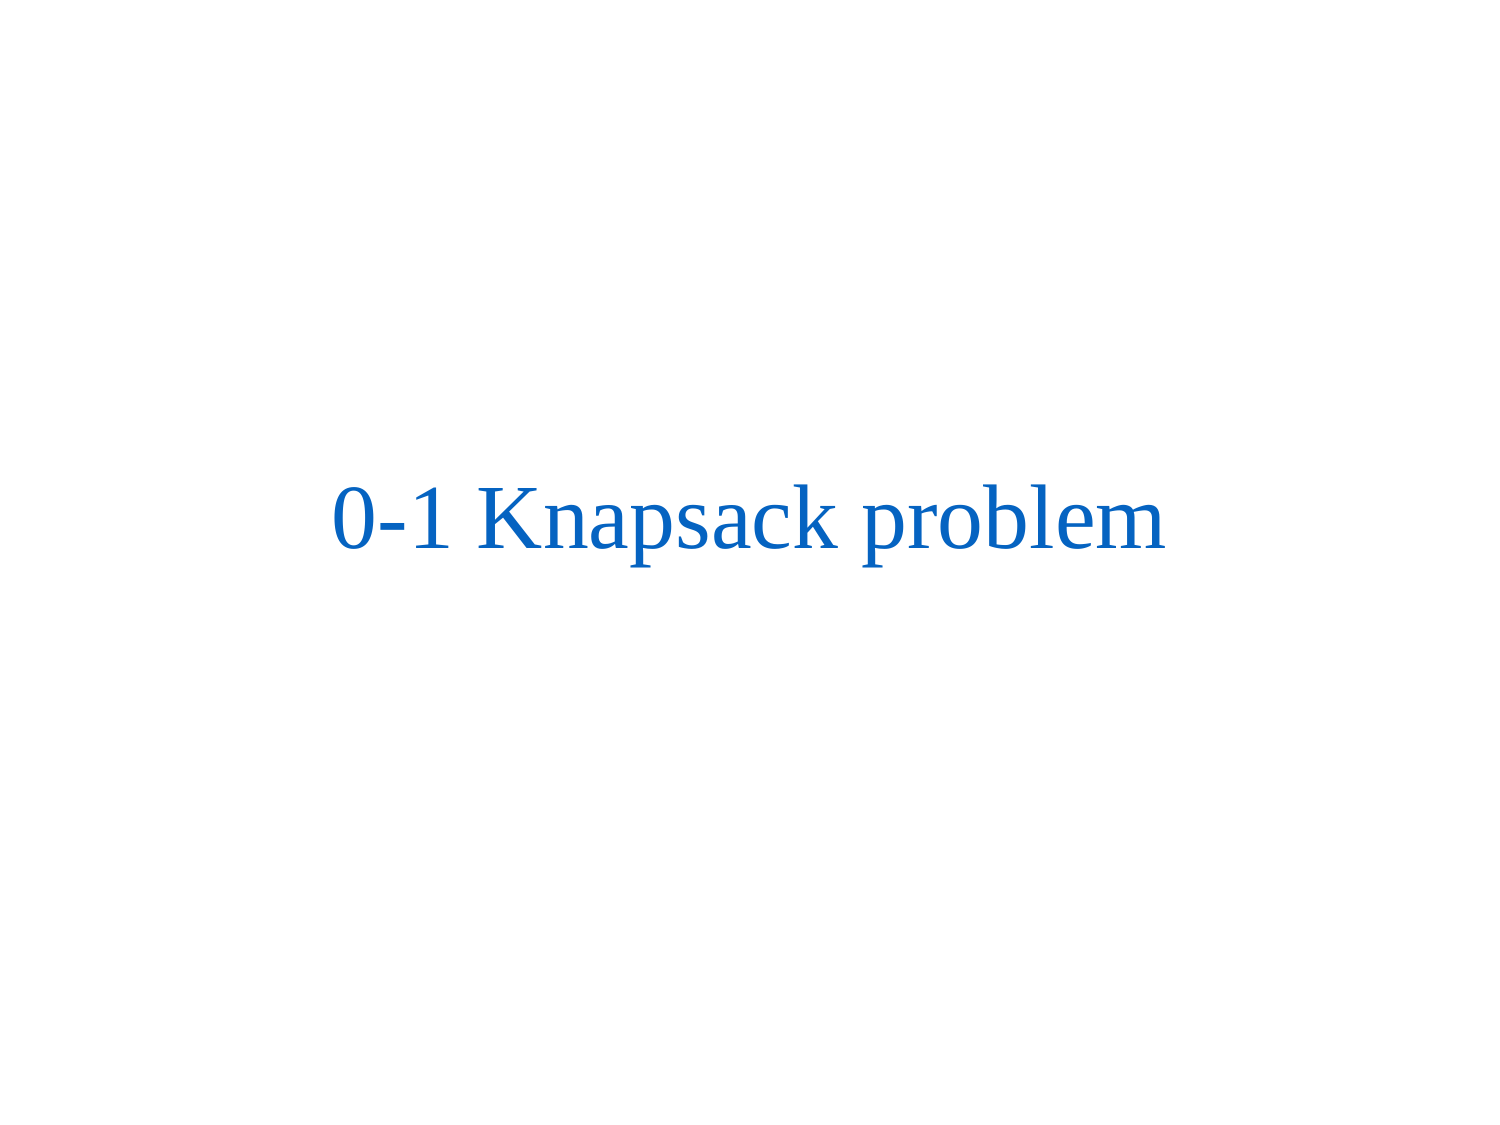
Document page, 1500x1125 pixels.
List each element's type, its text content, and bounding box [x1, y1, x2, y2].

title 0-1 Knapsack problem [187, 184, 1313, 576]
